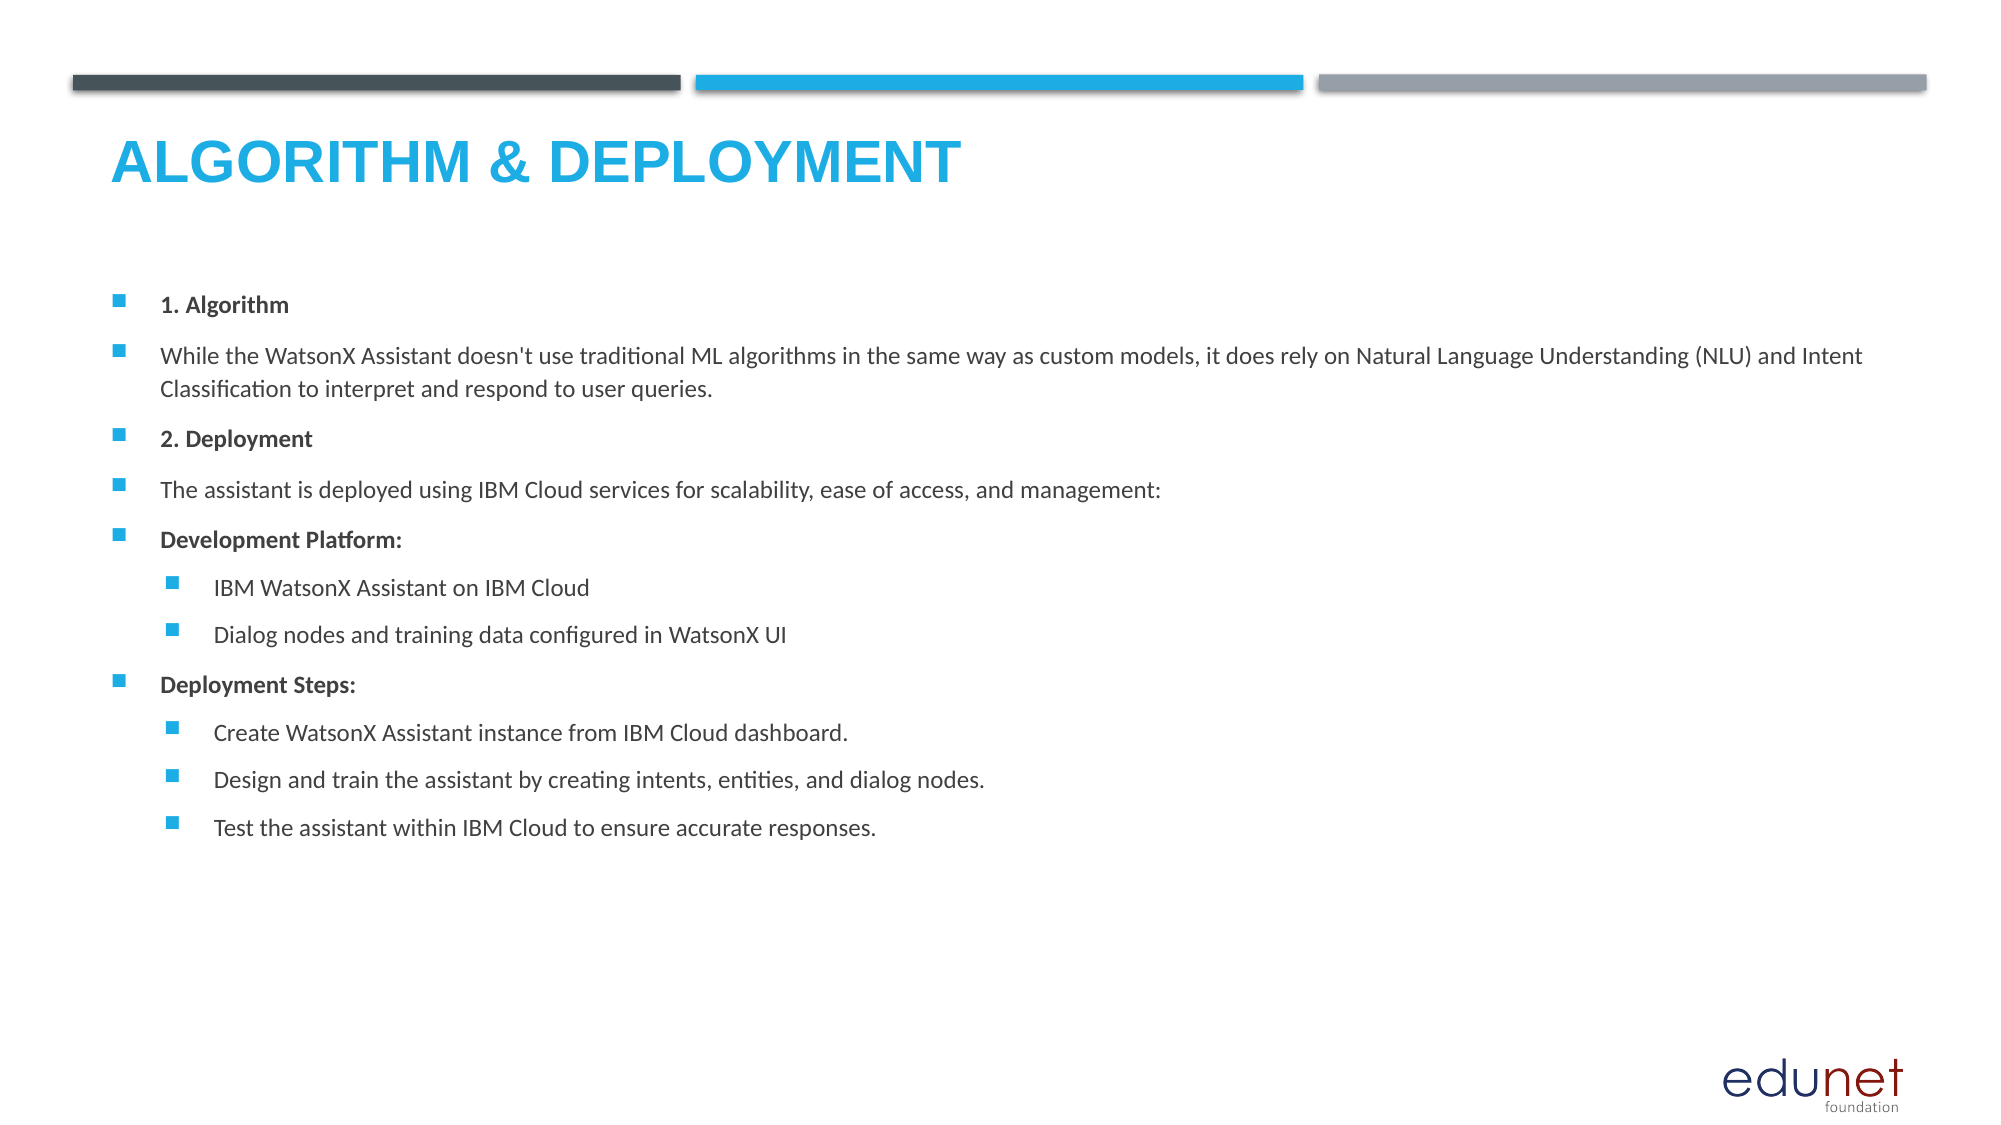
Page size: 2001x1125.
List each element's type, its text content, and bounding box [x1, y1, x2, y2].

picture [1719, 1056, 1905, 1116]
list 1. Algorithm While the WatsonX Assistant doesn't use traditional ML algorithms in the same way as custom models, it does rely on Natural Language Understanding (NLU) and Intent Classification to interpret and respond to user queries. 2. Deployment The assistant is deployed using IBM Cloud services for scalability, ease of access, and management: Development Platform: IBM WatsonX Assistant on IBM Cloud Dialog nodes and training data configured in WatsonX UI Deployment Steps: Create WatsonX Assistant instance from IBM Cloud dashboard. Design and train the assistant by creating intents, entities, and dialog nodes. Test the assistant within IBM Cloud to ensure accurate responses. [95, 213, 1905, 981]
title Algorithm & Deployment [95, 115, 1905, 203]
